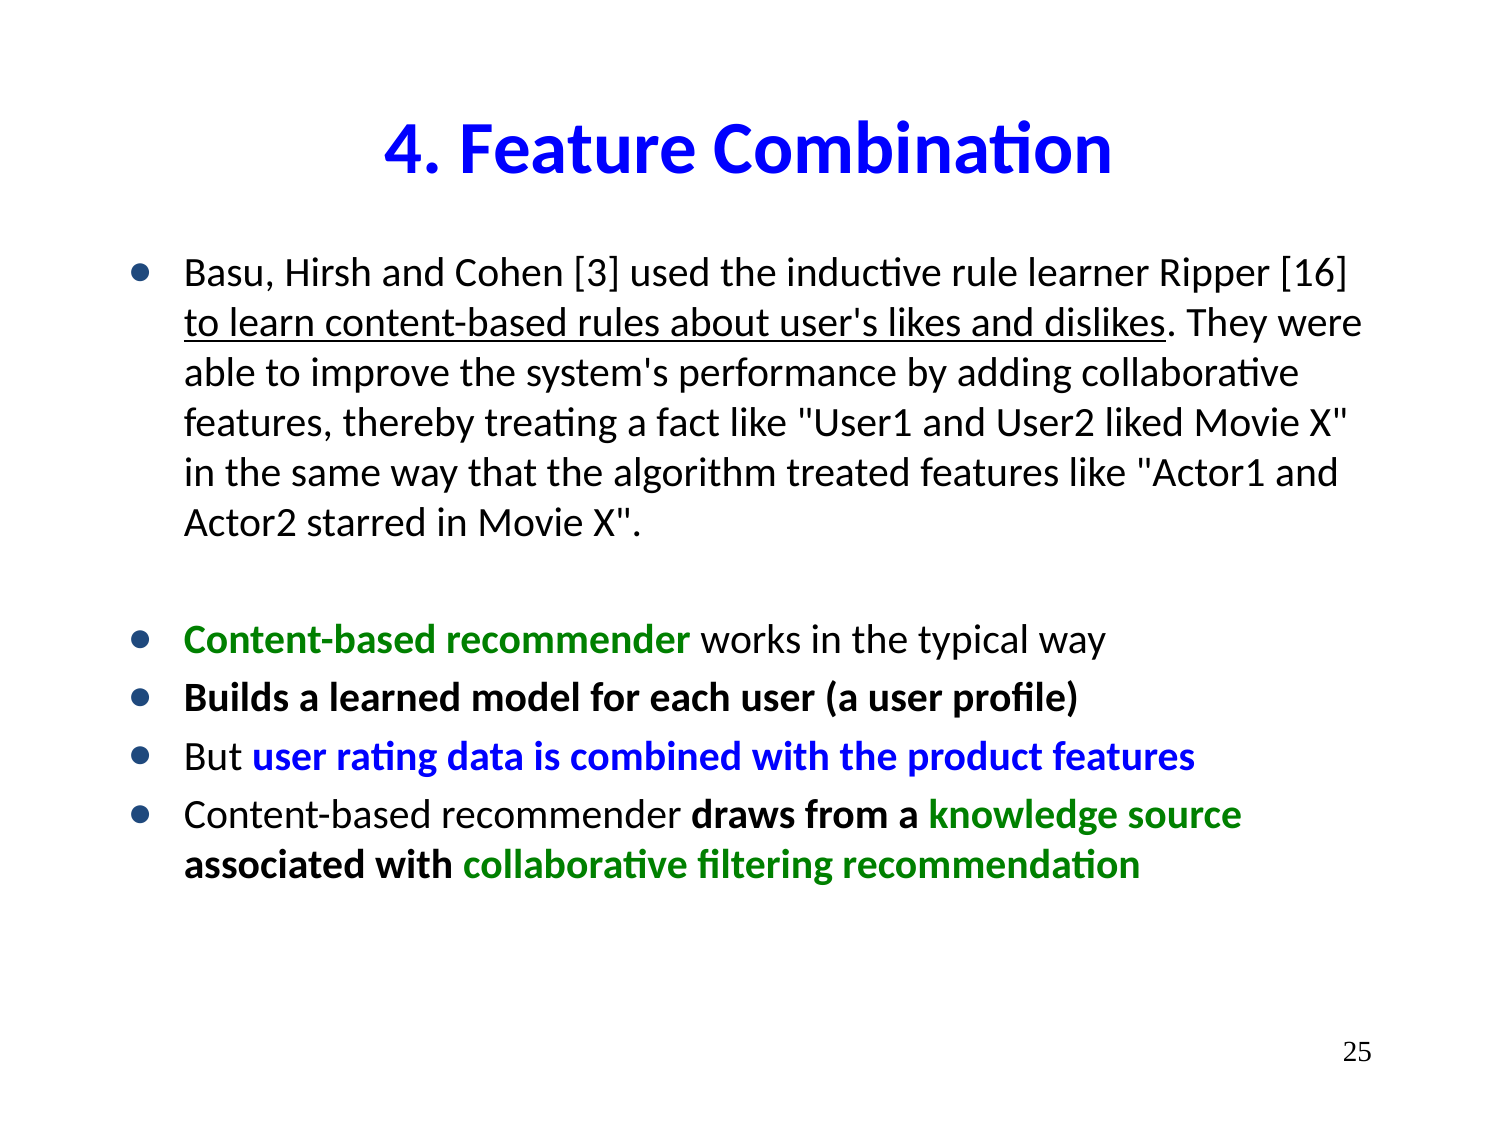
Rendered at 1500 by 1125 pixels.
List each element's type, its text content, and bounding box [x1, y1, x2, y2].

list Basu, Hirsh and Cohen [3] used the inductive rule learner Ripper [16] to learn content-based rules about user's likes and dislikes. They were able to improve the system's performance by adding collaborative features, thereby treating a fact like "User1 and User2 liked Movie X" in the same way that the algorithm treated features like "Actor1 and Actor2 starred in Movie X". Content-based recommender works in the typical way Builds a learned model for each user (a user profile) But user rating data is combined with the product features Content-based recommender draws from a knowledge source associated with collaborative filtering recommendation [112, 237, 1388, 1000]
slide_number ‹#› [1074, 1025, 1388, 1100]
title 4. Feature Combination [112, 50, 1388, 237]
